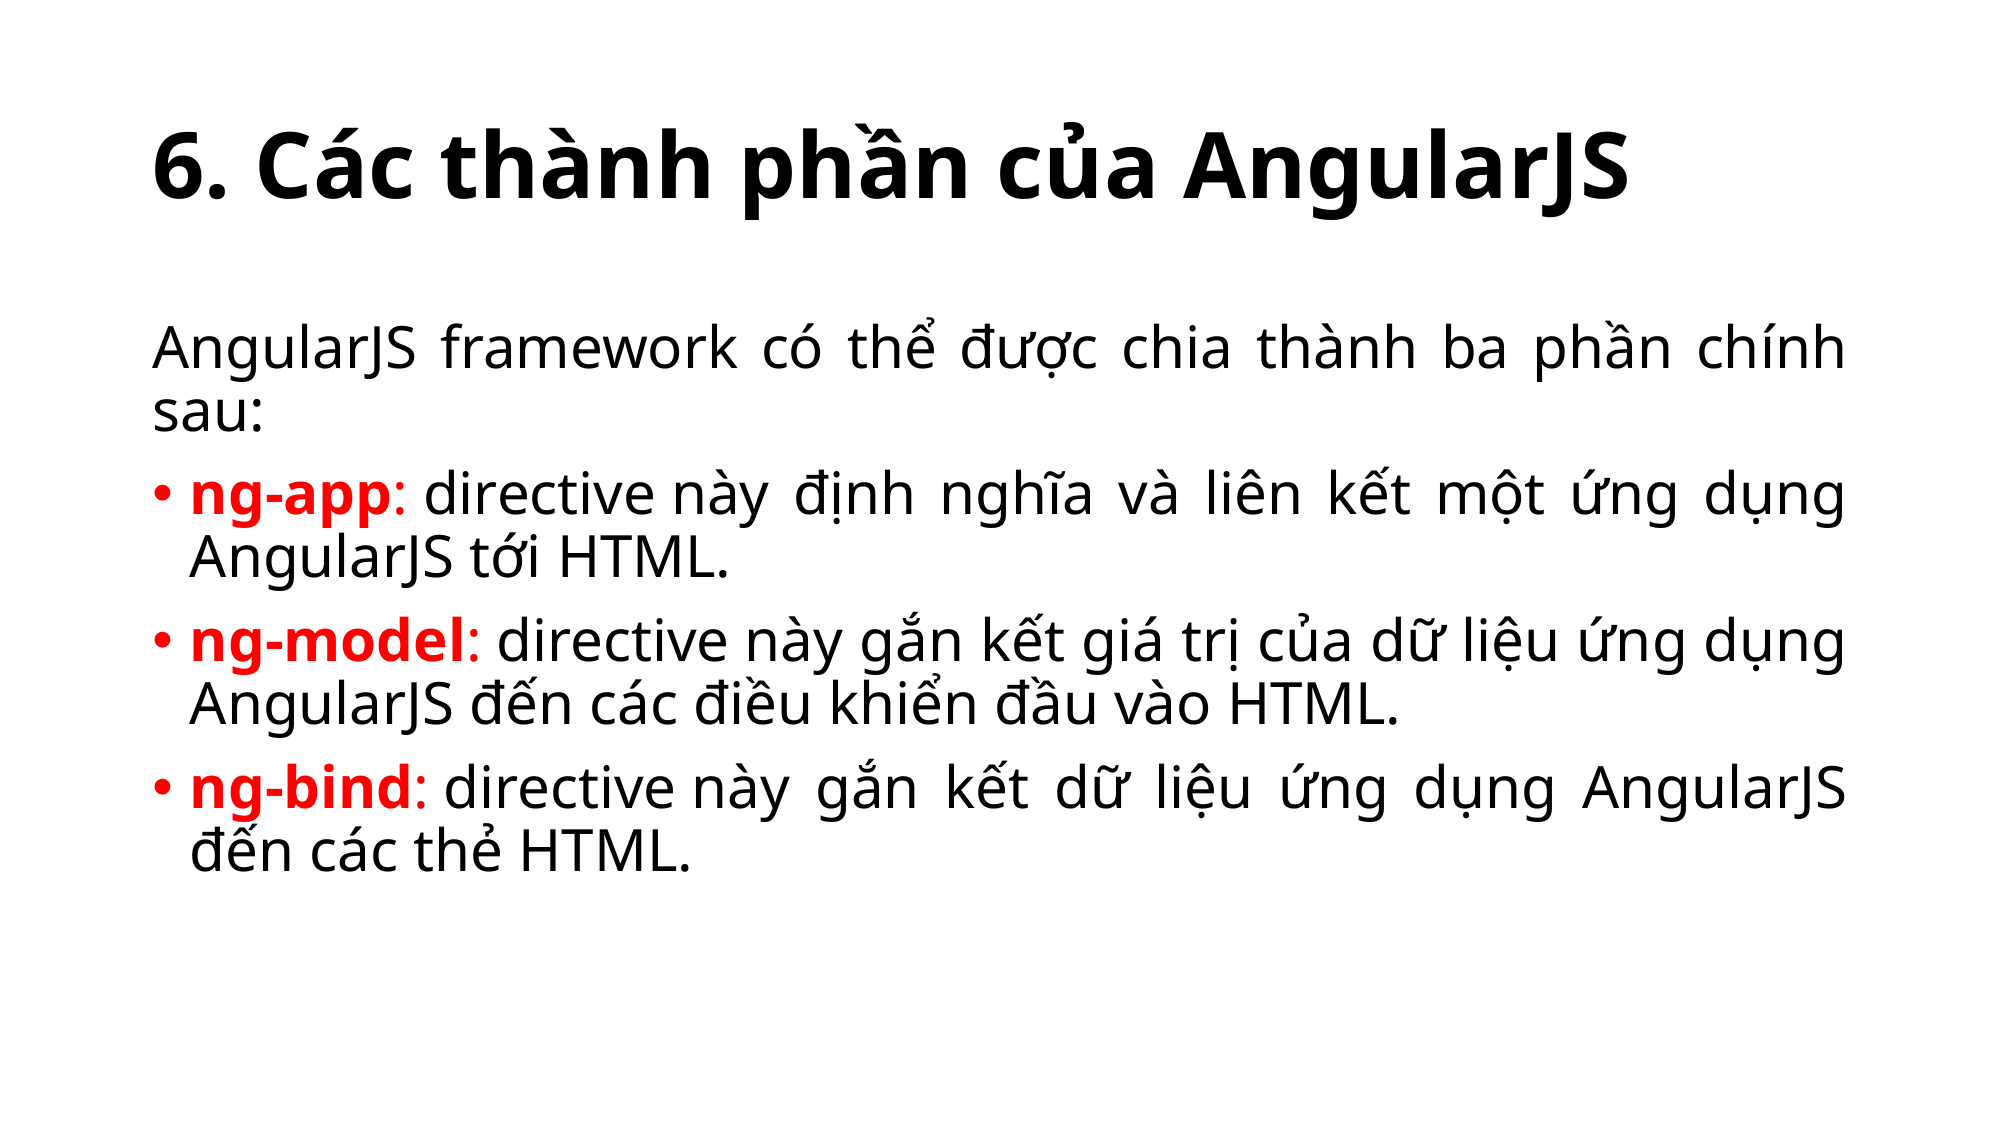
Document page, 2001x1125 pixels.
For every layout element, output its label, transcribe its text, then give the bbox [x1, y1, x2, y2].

title 6. Các thành phần của AngularJS [137, 59, 1863, 278]
list AngularJS framework có thể được chia thành ba phần chính sau: ng-app: directive này định nghĩa và liên kết một ứng dụng AngularJS tới HTML. ng-model: directive này gắn kết giá trị của dữ liệu ứng dụng AngularJS đến các điều khiển đầu vào HTML. ng-bind: directive này gắn kết dữ liệu ứng dụng AngularJS đến các thẻ HTML. [137, 310, 1863, 1024]
